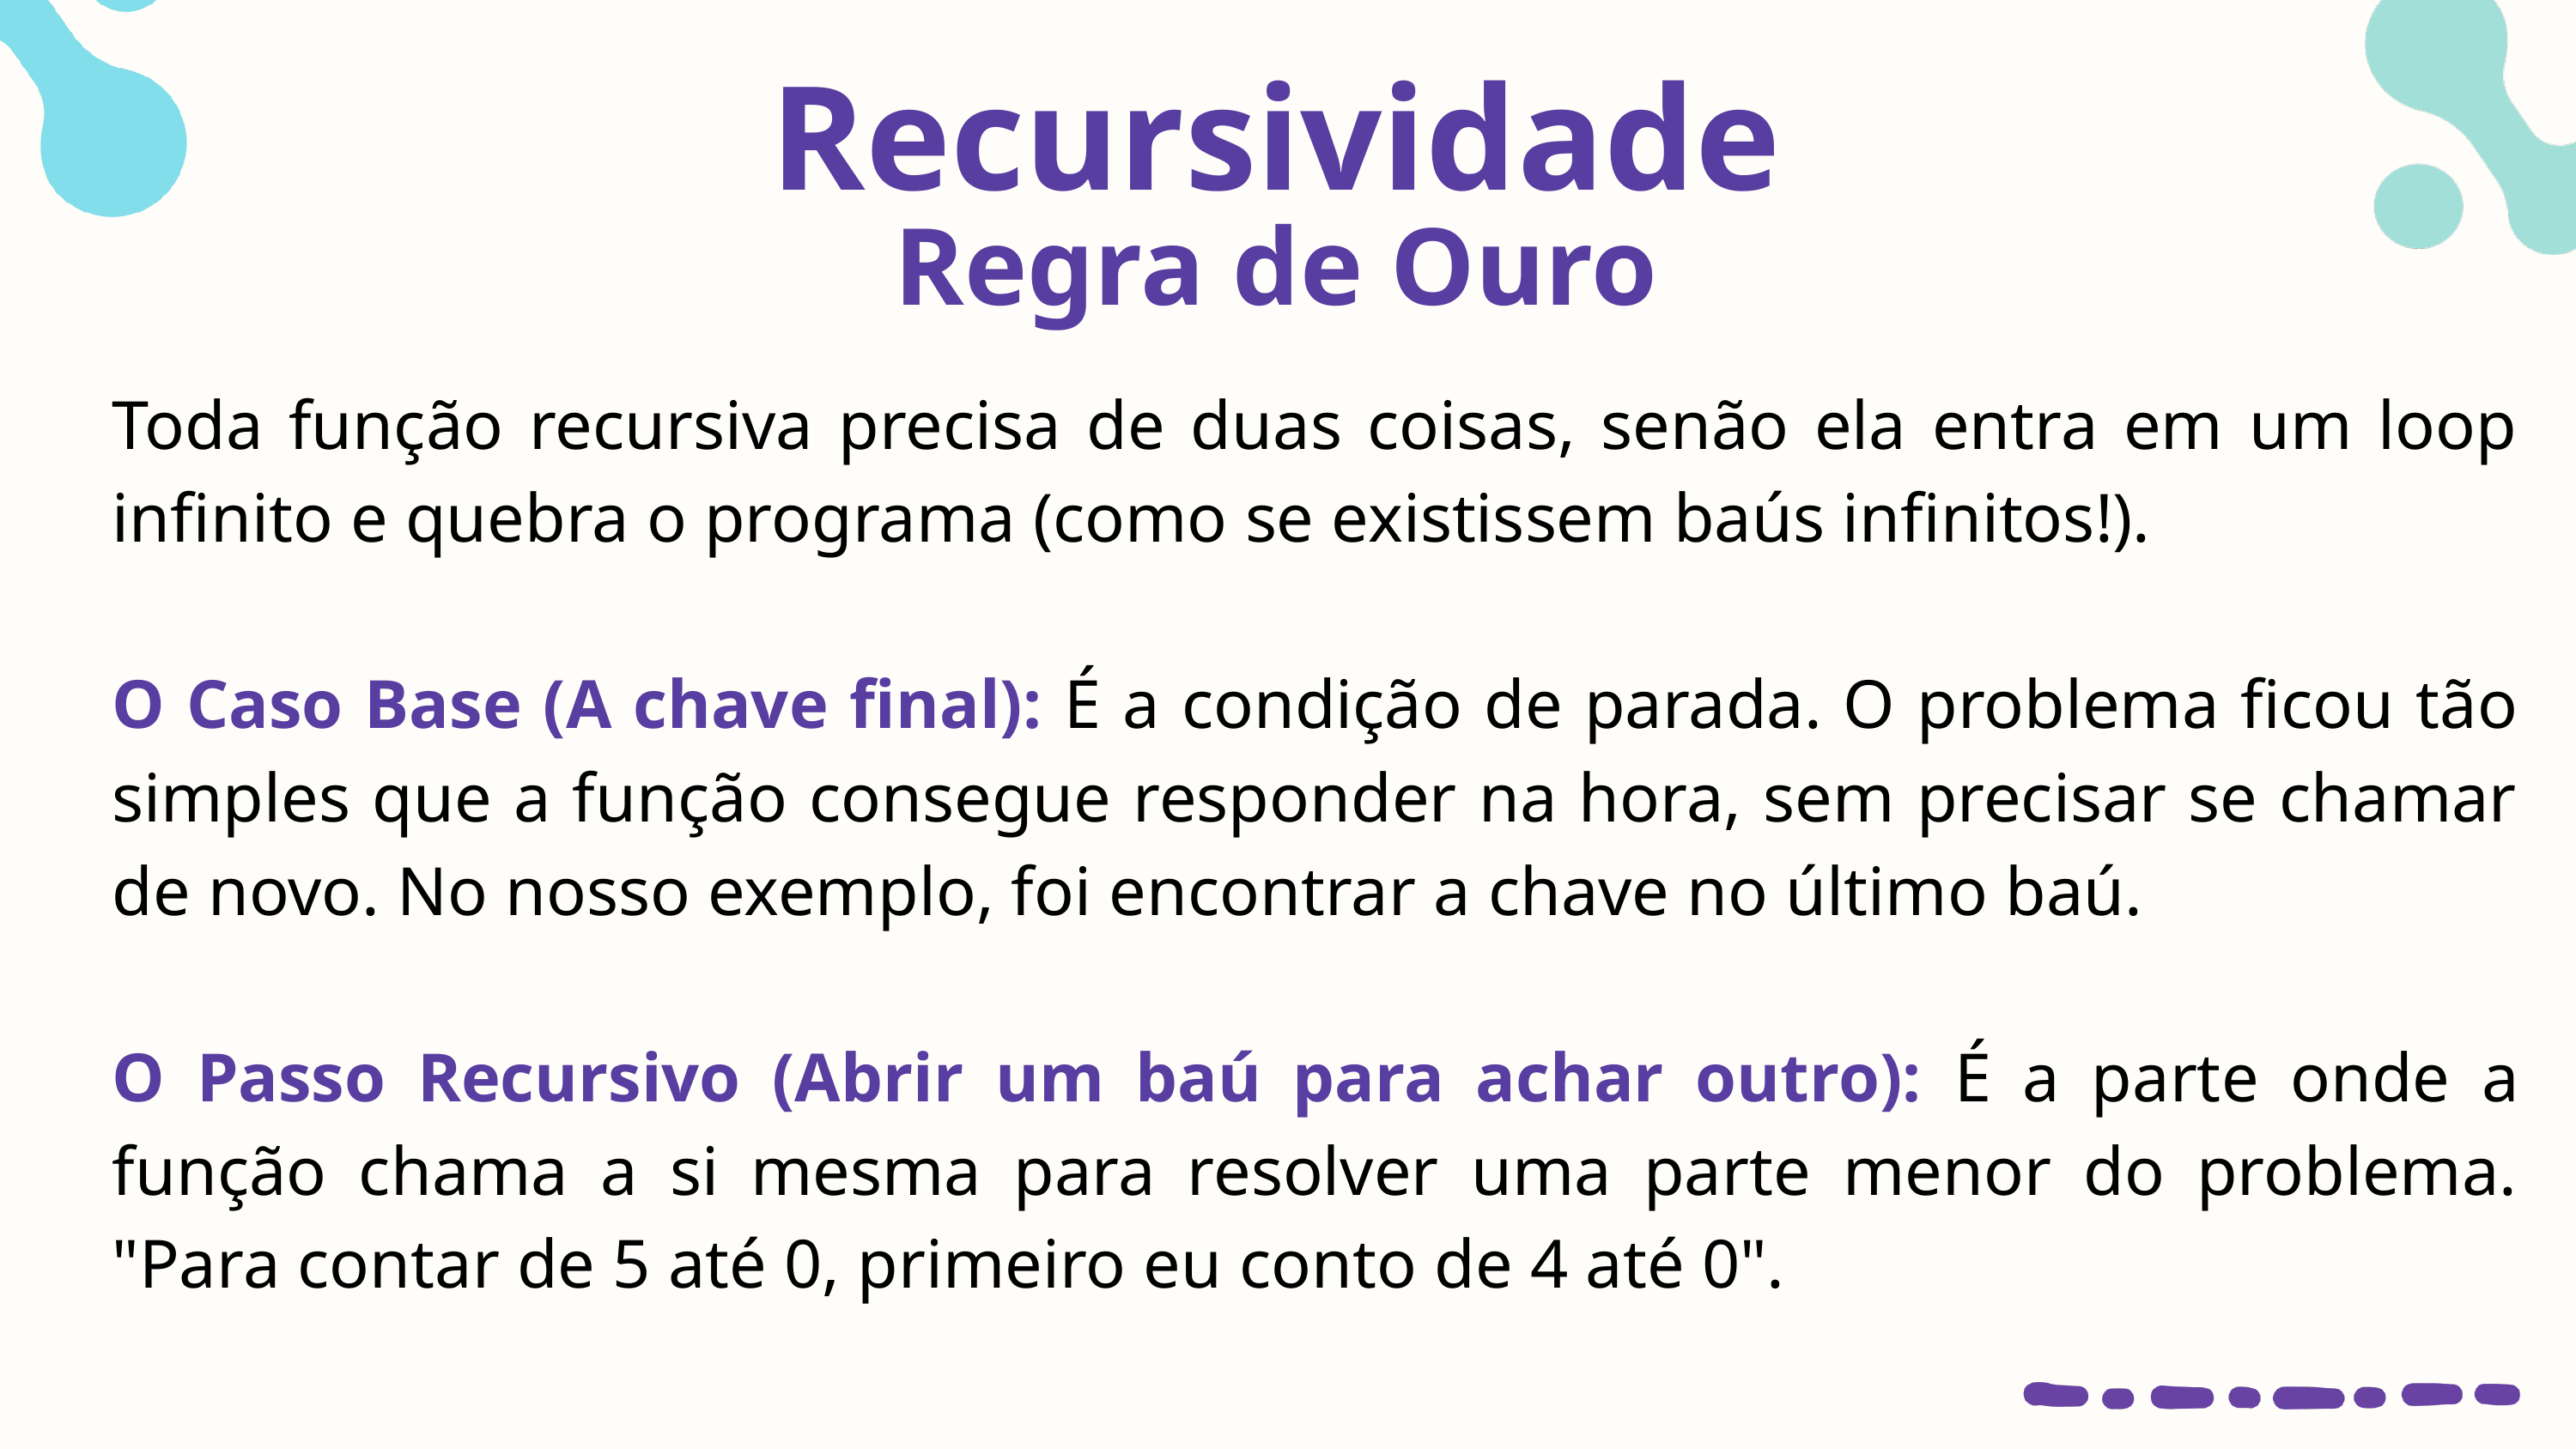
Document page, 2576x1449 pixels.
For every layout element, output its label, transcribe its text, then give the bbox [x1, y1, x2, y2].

text_box [0, 0, 197, 276]
text_box Recursividade Regra de Ouro [665, 73, 1886, 327]
text_box [2354, 0, 2576, 255]
text_box Toda função recursiva precisa de duas coisas, senão ela entra em um loop infinito e quebra o programa (como se existissem baús infinitos!). O Caso Base (A chave final): É a condição de parada. O problema ficou tão simples que a função consegue responder na hora, sem precisar se chamar de novo. No nosso exemplo, foi encontrar a chave no último baú. O Passo Recursivo (Abrir um baú para achar outro): É a parte onde a função chama a si mesma para resolver uma parte menor do problema. "Para contar de 5 até 0, primeiro eu conto de 4 até 0". [112, 369, 2520, 1449]
